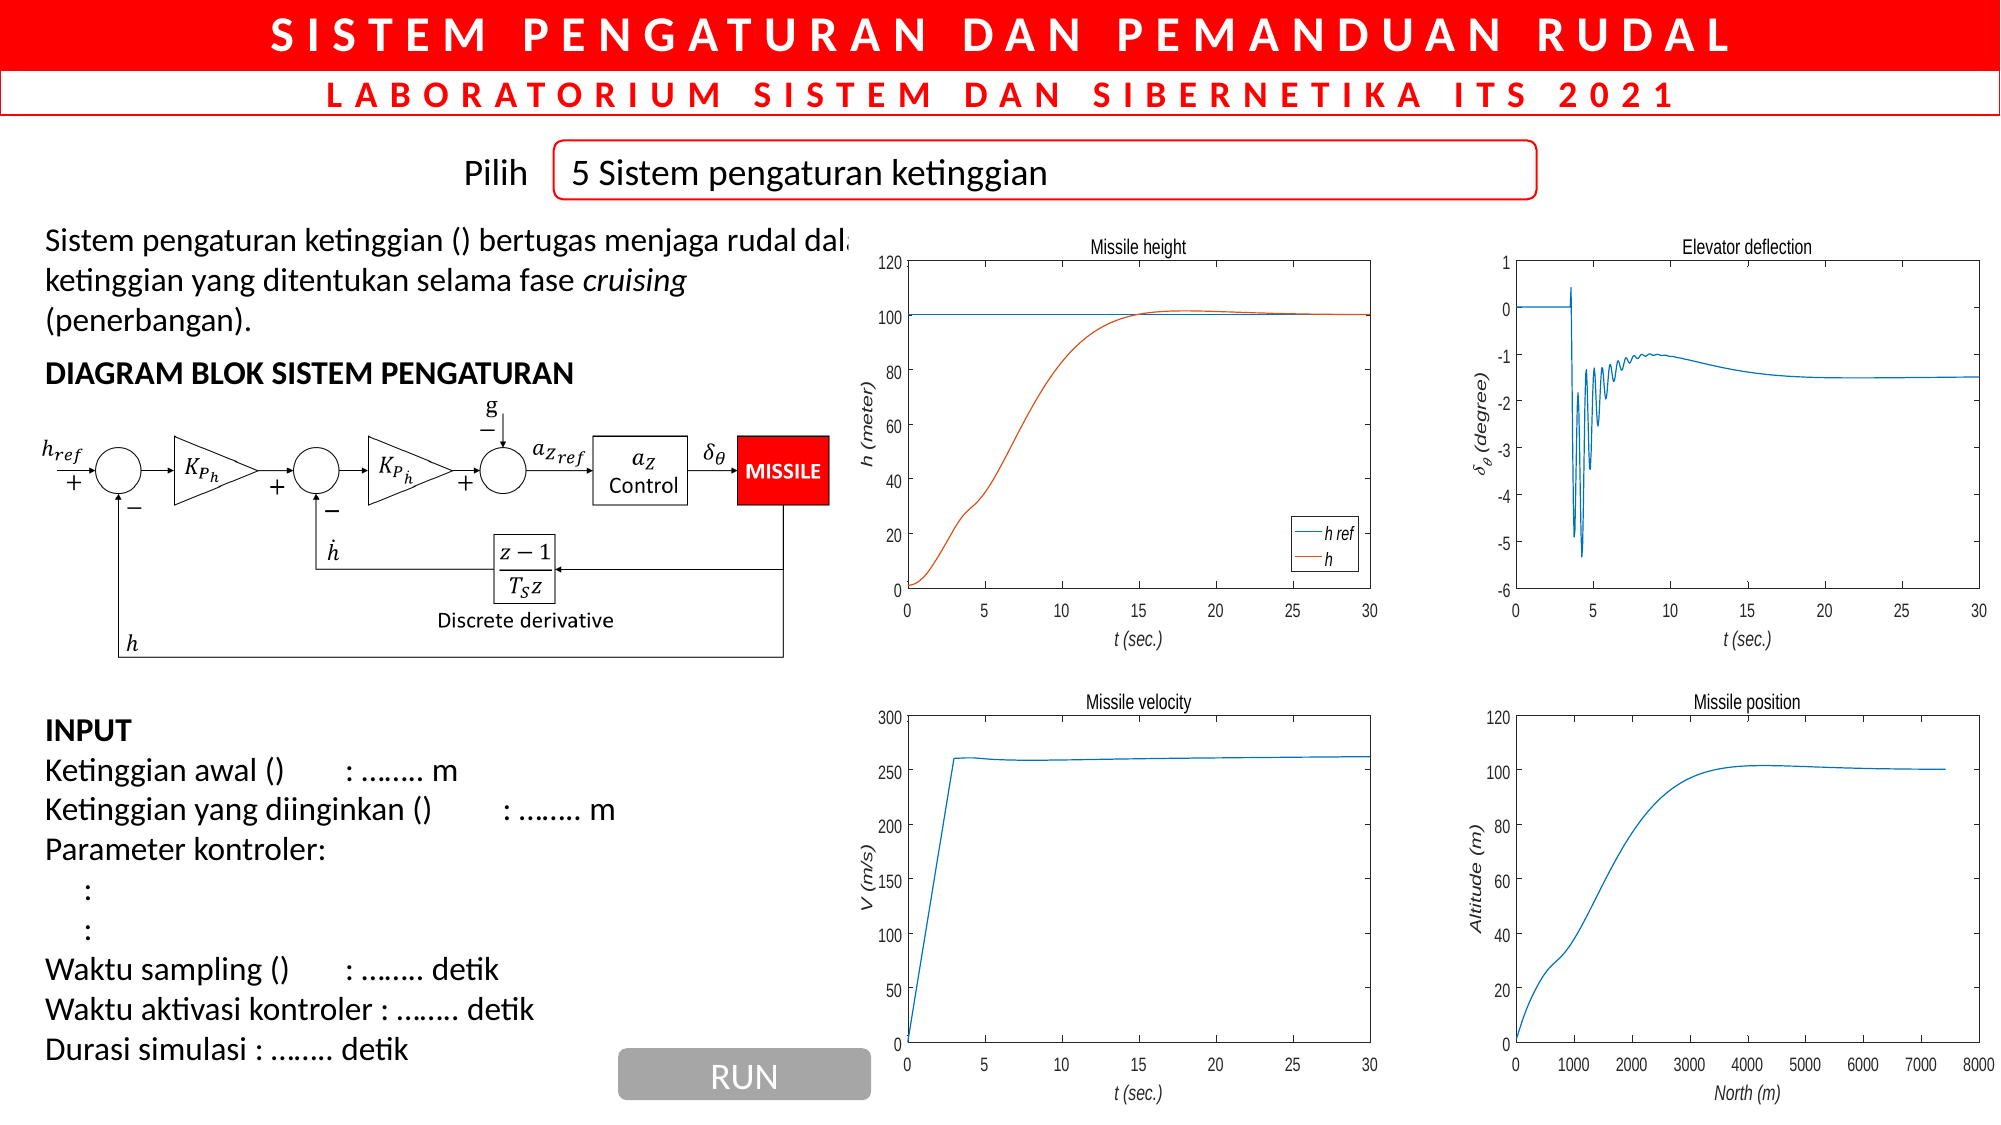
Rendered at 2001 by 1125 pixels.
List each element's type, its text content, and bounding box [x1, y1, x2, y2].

picture [848, 224, 2000, 1111]
text_box Pilih [449, 140, 544, 201]
text_box LABORATORIUM SISTEM DAN SIBERNETIKA ITS 2021 [0, 69, 2000, 116]
text_box RUN [616, 1047, 848, 1102]
picture [30, 386, 835, 661]
text_box 5 Sistem pengaturan ketinggian [552, 139, 1538, 201]
text_box SISTEM PENGATURAN DAN PEMANDUAN RUDAL [0, 0, 2000, 69]
